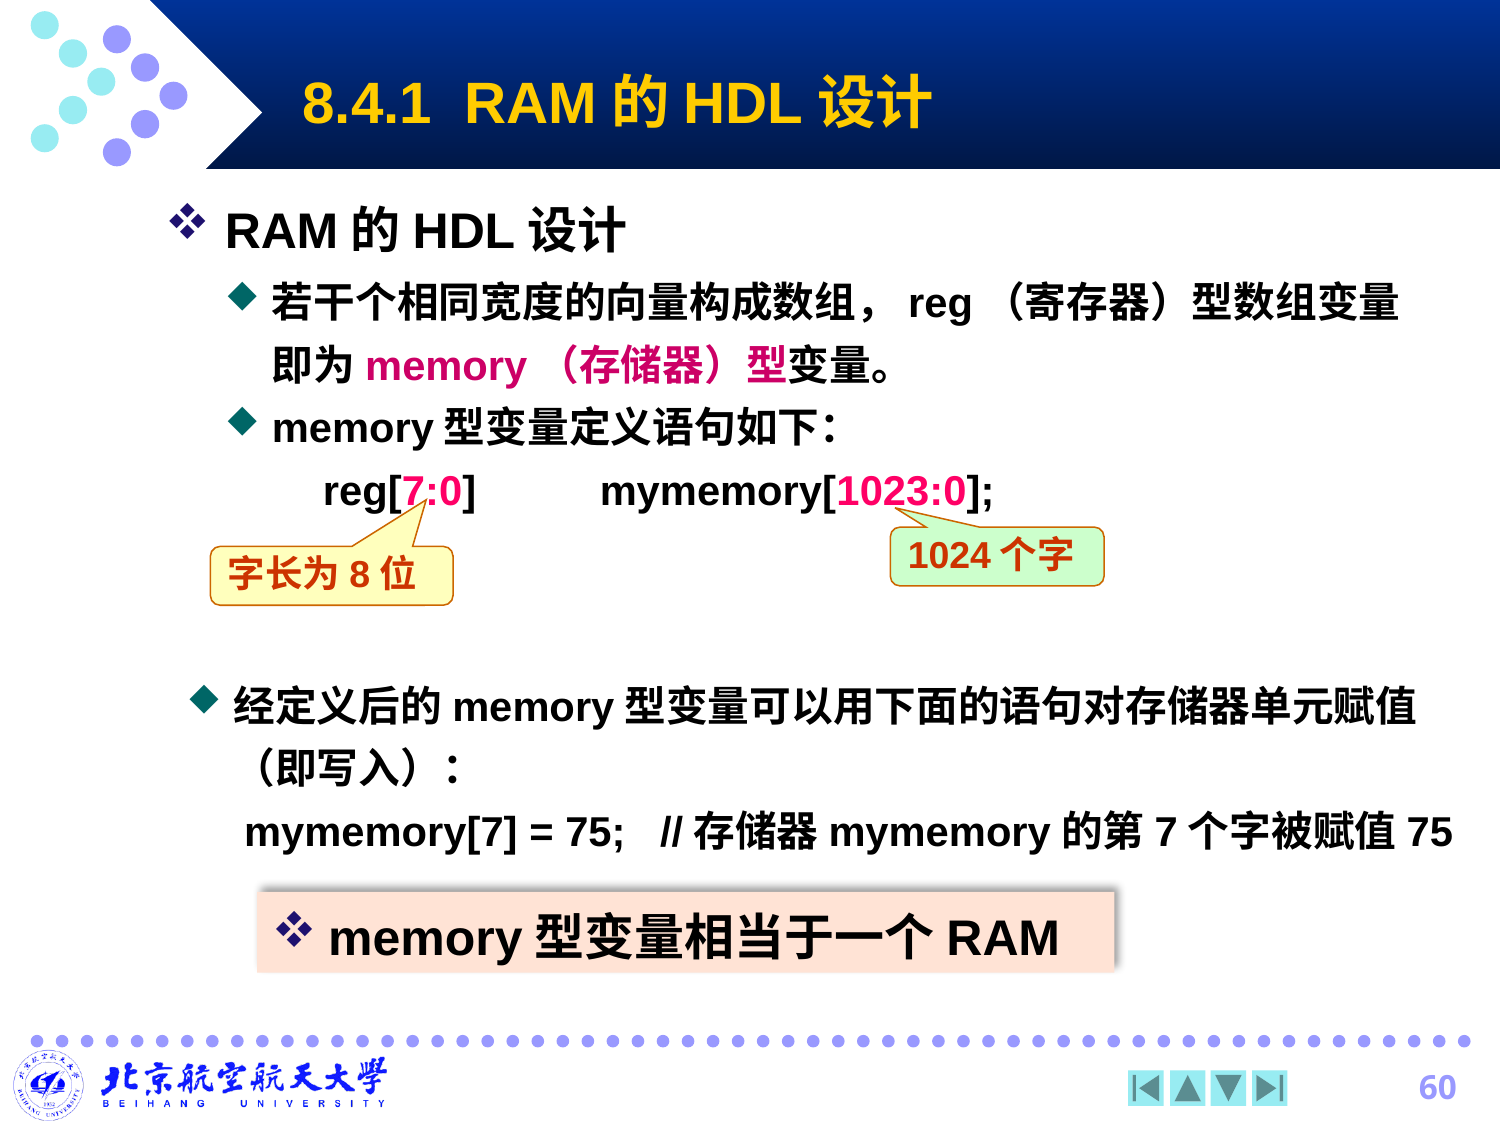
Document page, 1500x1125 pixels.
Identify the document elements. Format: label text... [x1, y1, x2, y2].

picture [13, 1047, 387, 1125]
text_box 1024个字 [890, 507, 1105, 586]
title 8.4.1 RAM的HDL设计 [287, 49, 1413, 151]
list RAM的HDL设计 [149, 184, 1353, 256]
slide_number 60 [1328, 1058, 1473, 1109]
text_box 经定义后的memory型变量可以用下面的语句对存储器单元赋值（即写入）： mymemory[7] = 75; //存储器mymemory的第7个字被赋值75 [96, 659, 1471, 860]
text_box 字长为8位 [210, 499, 454, 606]
text_box 若干个相同宽度的向量构成数组，reg（寄存器）型数组变量即为memory（存储器）型变量。 memory型变量定义语句如下： reg[7:0] mymemory[1023:0]; [135, 256, 1436, 522]
text_box memory型变量相当于一个RAM [257, 891, 1115, 973]
